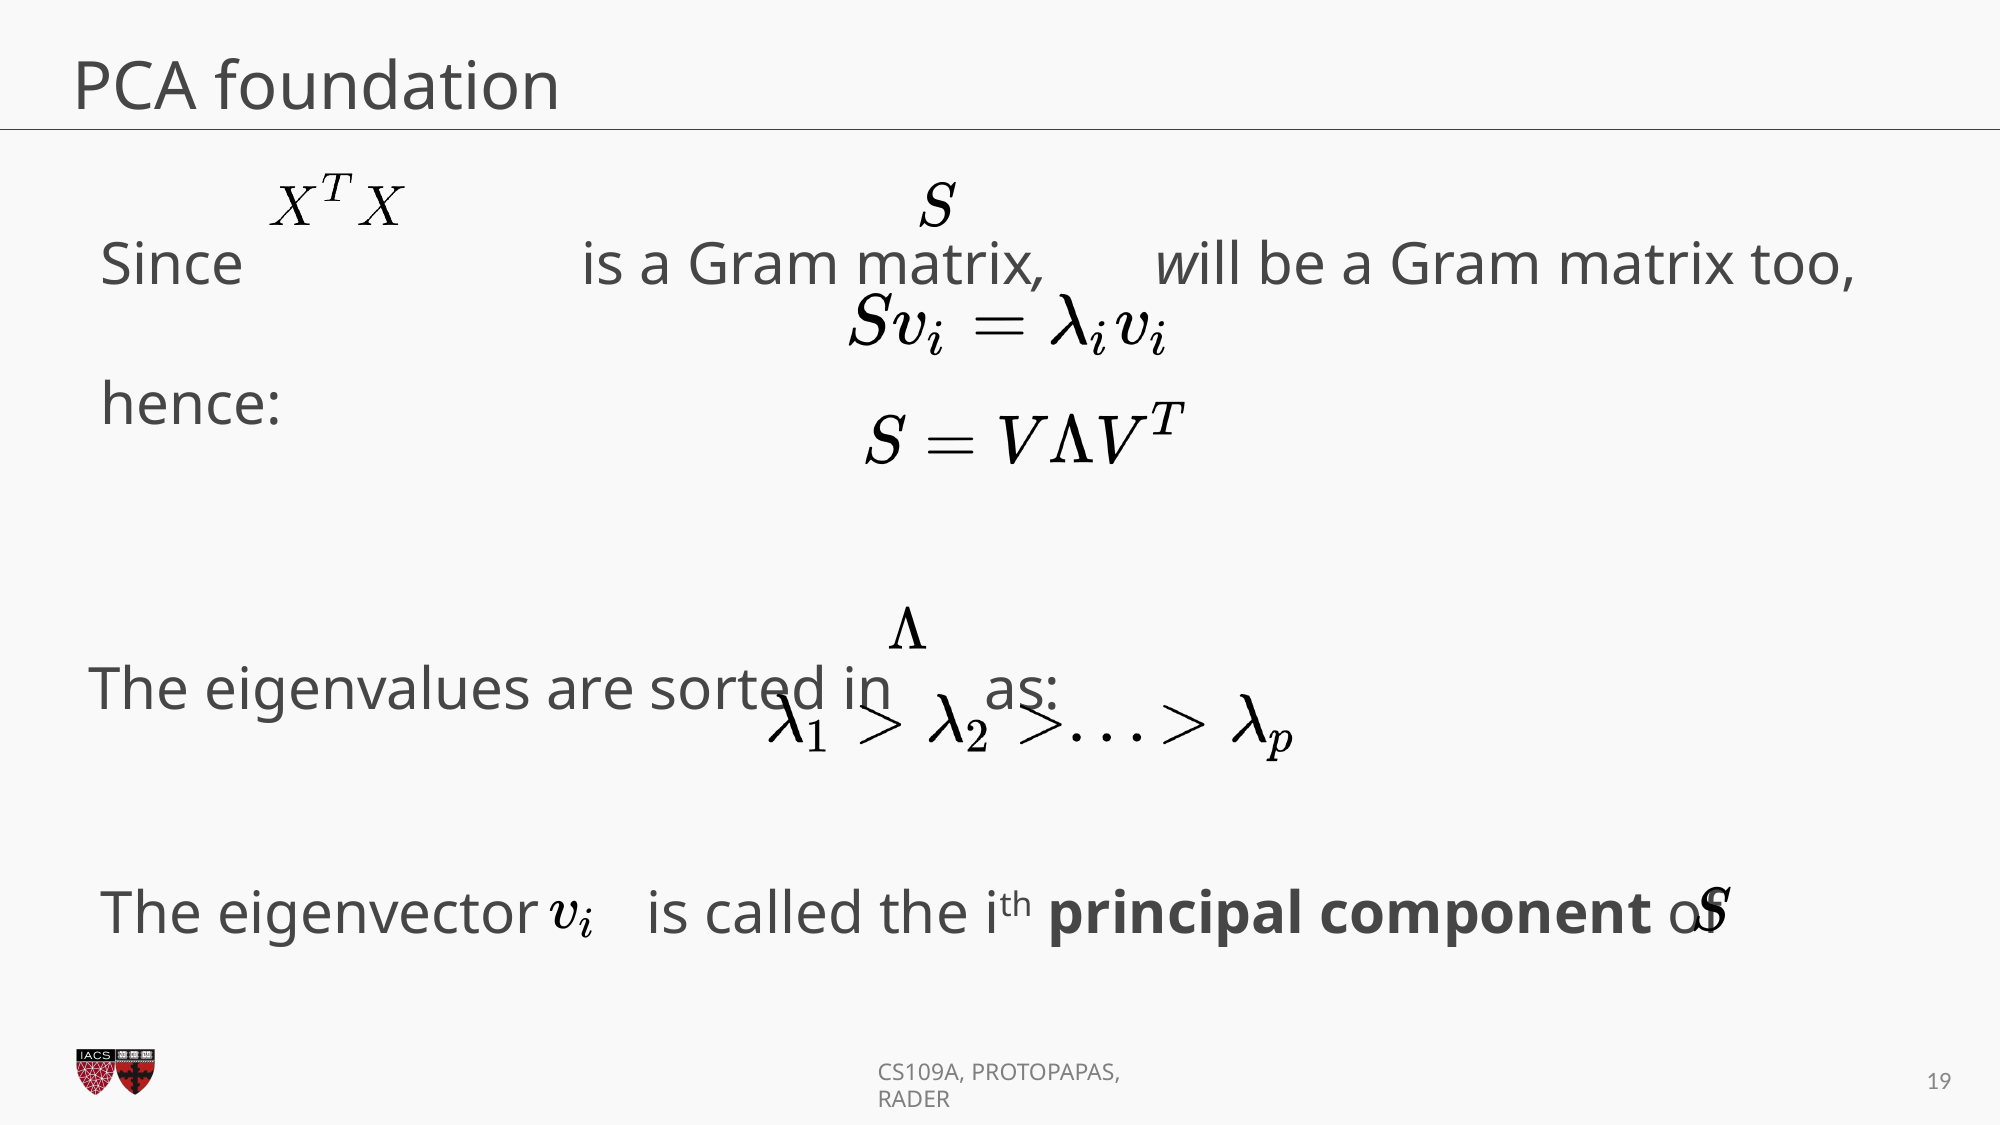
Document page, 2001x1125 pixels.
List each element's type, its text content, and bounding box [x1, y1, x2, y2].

list Since is a Gram matrix, will be a Gram matrix too, hence: [85, 148, 1972, 275]
list The eigenvalues are sorted in as: [73, 573, 1959, 700]
list The eigenvector is called the ith principal component of [85, 857, 1972, 964]
picture [1681, 873, 1741, 948]
picture [834, 277, 1186, 366]
picture [878, 595, 938, 666]
slide_number ‹#› [1500, 1050, 1967, 1110]
picture [754, 681, 1311, 768]
picture [906, 169, 967, 244]
picture [851, 396, 1203, 483]
picture [75, 1049, 155, 1095]
picture [269, 173, 407, 226]
picture [539, 871, 610, 946]
title PCA foundation [57, 35, 1943, 162]
